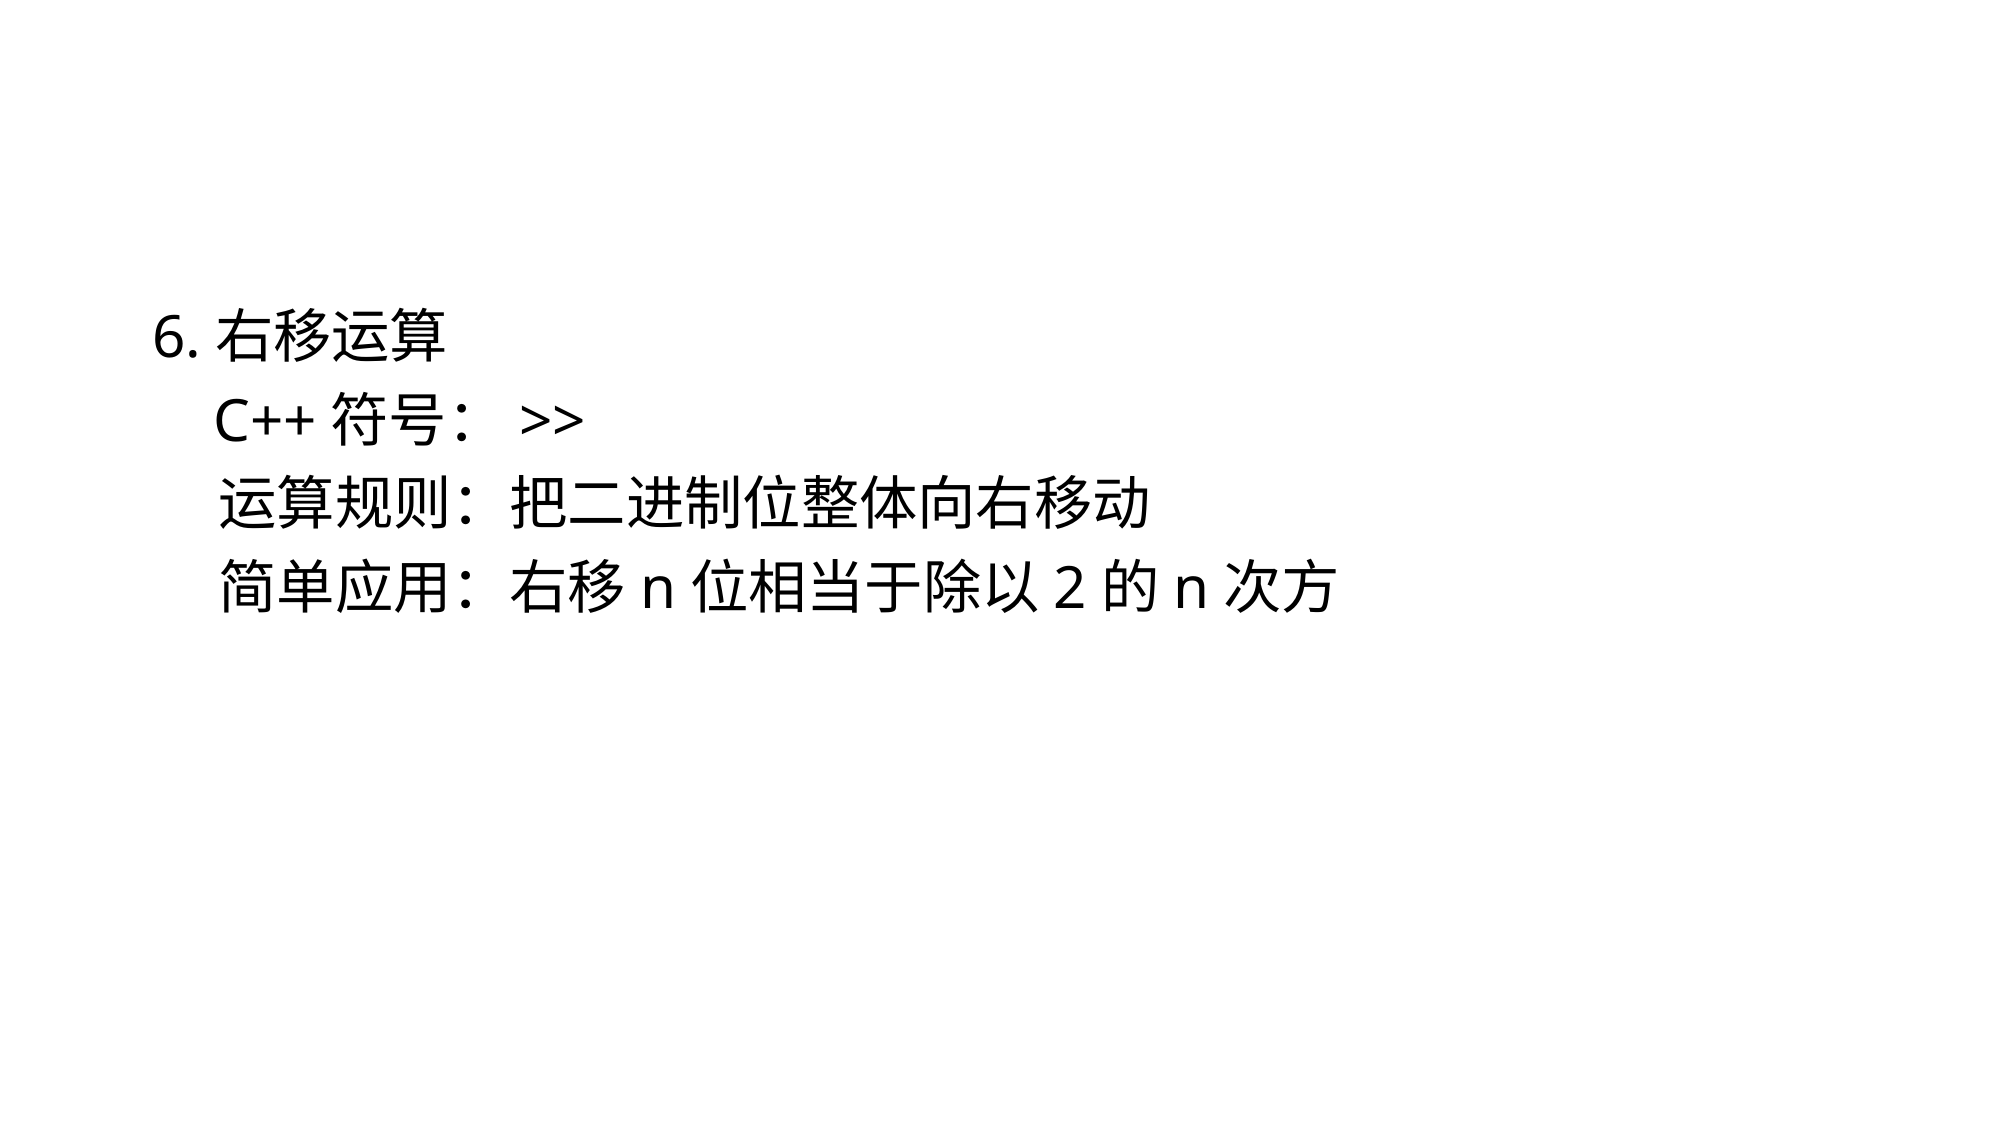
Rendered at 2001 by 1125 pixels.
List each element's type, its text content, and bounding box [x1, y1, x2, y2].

list 6.右移运算 C++符号：>> 运算规则：把二进制位整体向右移动 简单应用：右移n位相当于除以2的n次方 [137, 299, 1863, 1014]
